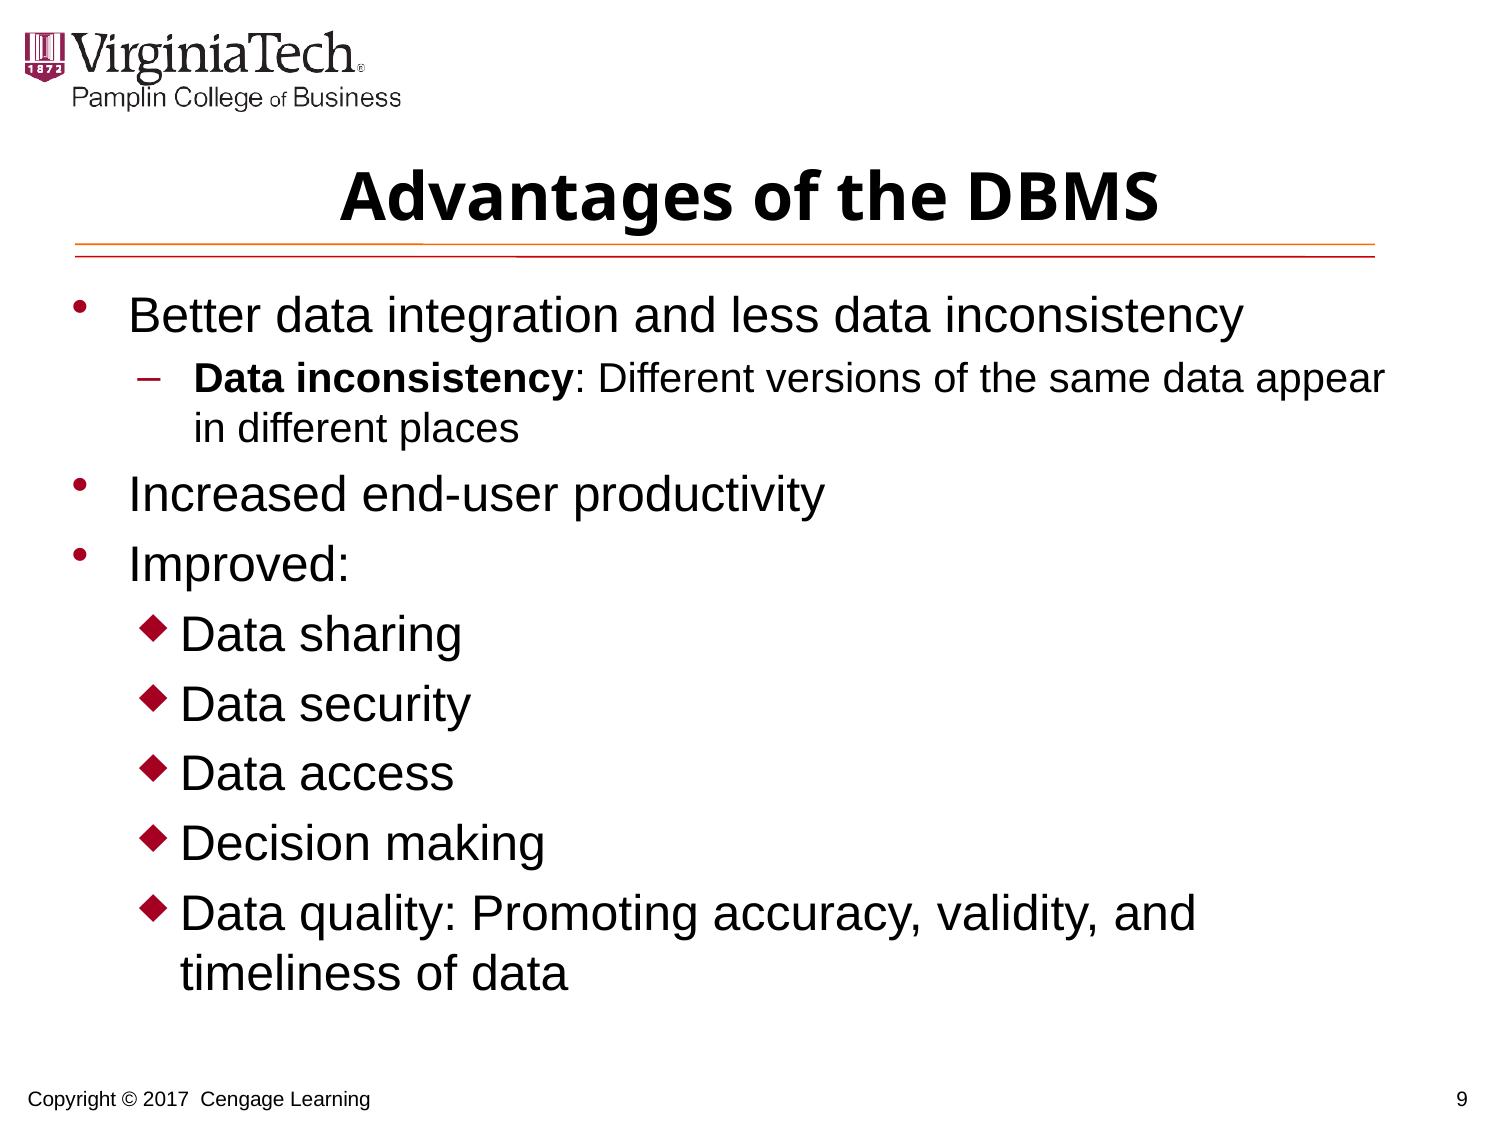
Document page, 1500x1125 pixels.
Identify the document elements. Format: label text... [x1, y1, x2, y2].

text_box Copyright © 2017 Cengage Learning [12, 1078, 488, 1116]
title Advantages of the DBMS [244, 99, 1257, 275]
list Better data integration and less data inconsistency Data inconsistency: Different versions of the same data appear in different places Increased end-user productivity Improved: Data sharing Data security Data access Decision making Data quality: Promoting accuracy, validity, and timeliness of data [56, 275, 1445, 1038]
picture [24, 30, 401, 112]
text_box 9 [1441, 1077, 1500, 1116]
